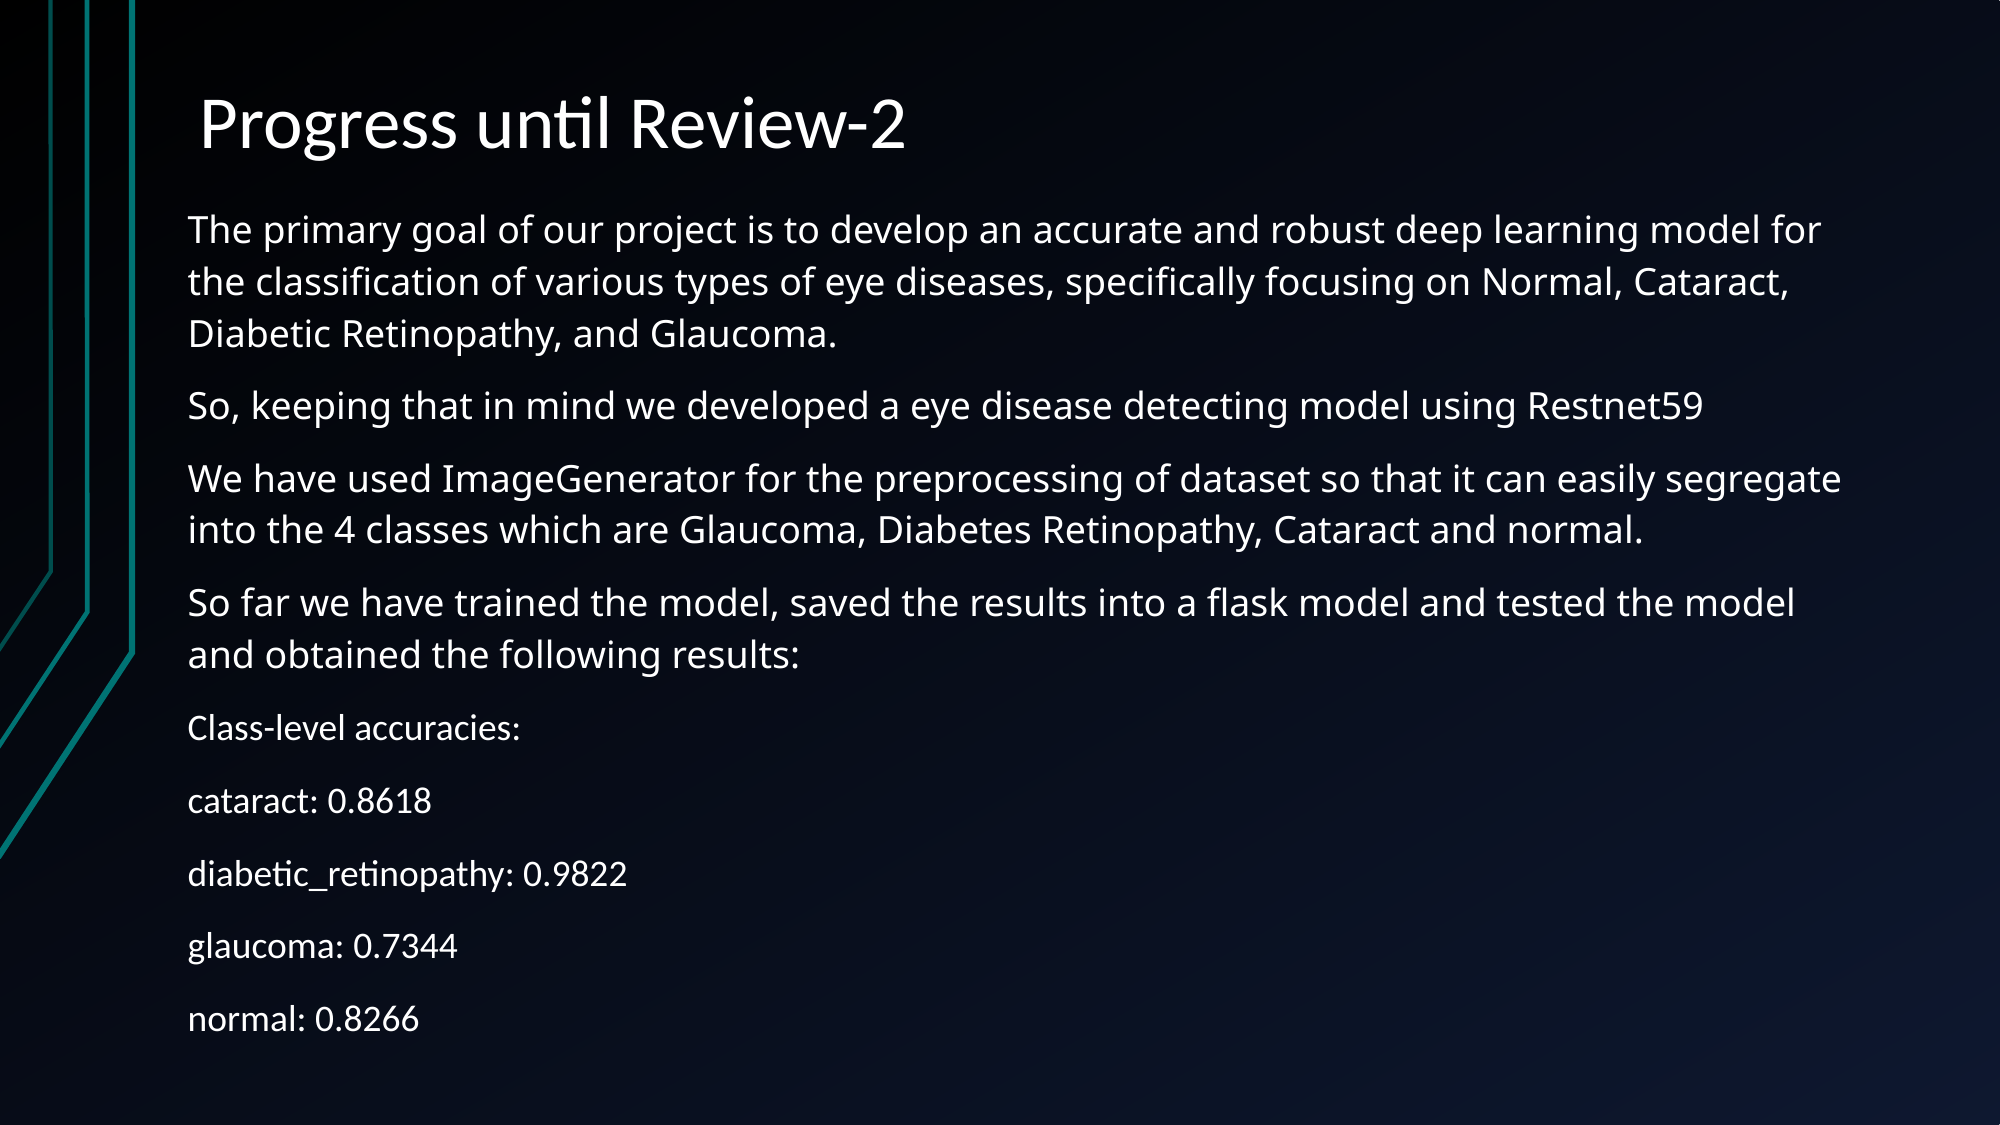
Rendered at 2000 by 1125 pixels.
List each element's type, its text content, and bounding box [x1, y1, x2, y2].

text_box The primary goal of our project is to develop an accurate and robust deep learning model for the classification of various types of eye diseases, specifically focusing on Normal, Cataract, Diabetic Retinopathy, and Glaucoma. So, keeping that in mind we developed a eye disease detecting model using Restnet59 We have used ImageGenerator for the preprocessing of dataset so that it can easily segregate into the 4 classes which are Glaucoma, Diabetes Retinopathy, Cataract and normal. So far we have trained the model, saved the results into a flask model and tested the model and obtained the following results: Class-level accuracies: cataract: 0.8618 diabetic_retinopathy: 0.9822 glaucoma: 0.7344 normal: 0.8266 [172, 192, 1886, 1119]
text_box Progress until Review-2 [184, 66, 1187, 172]
